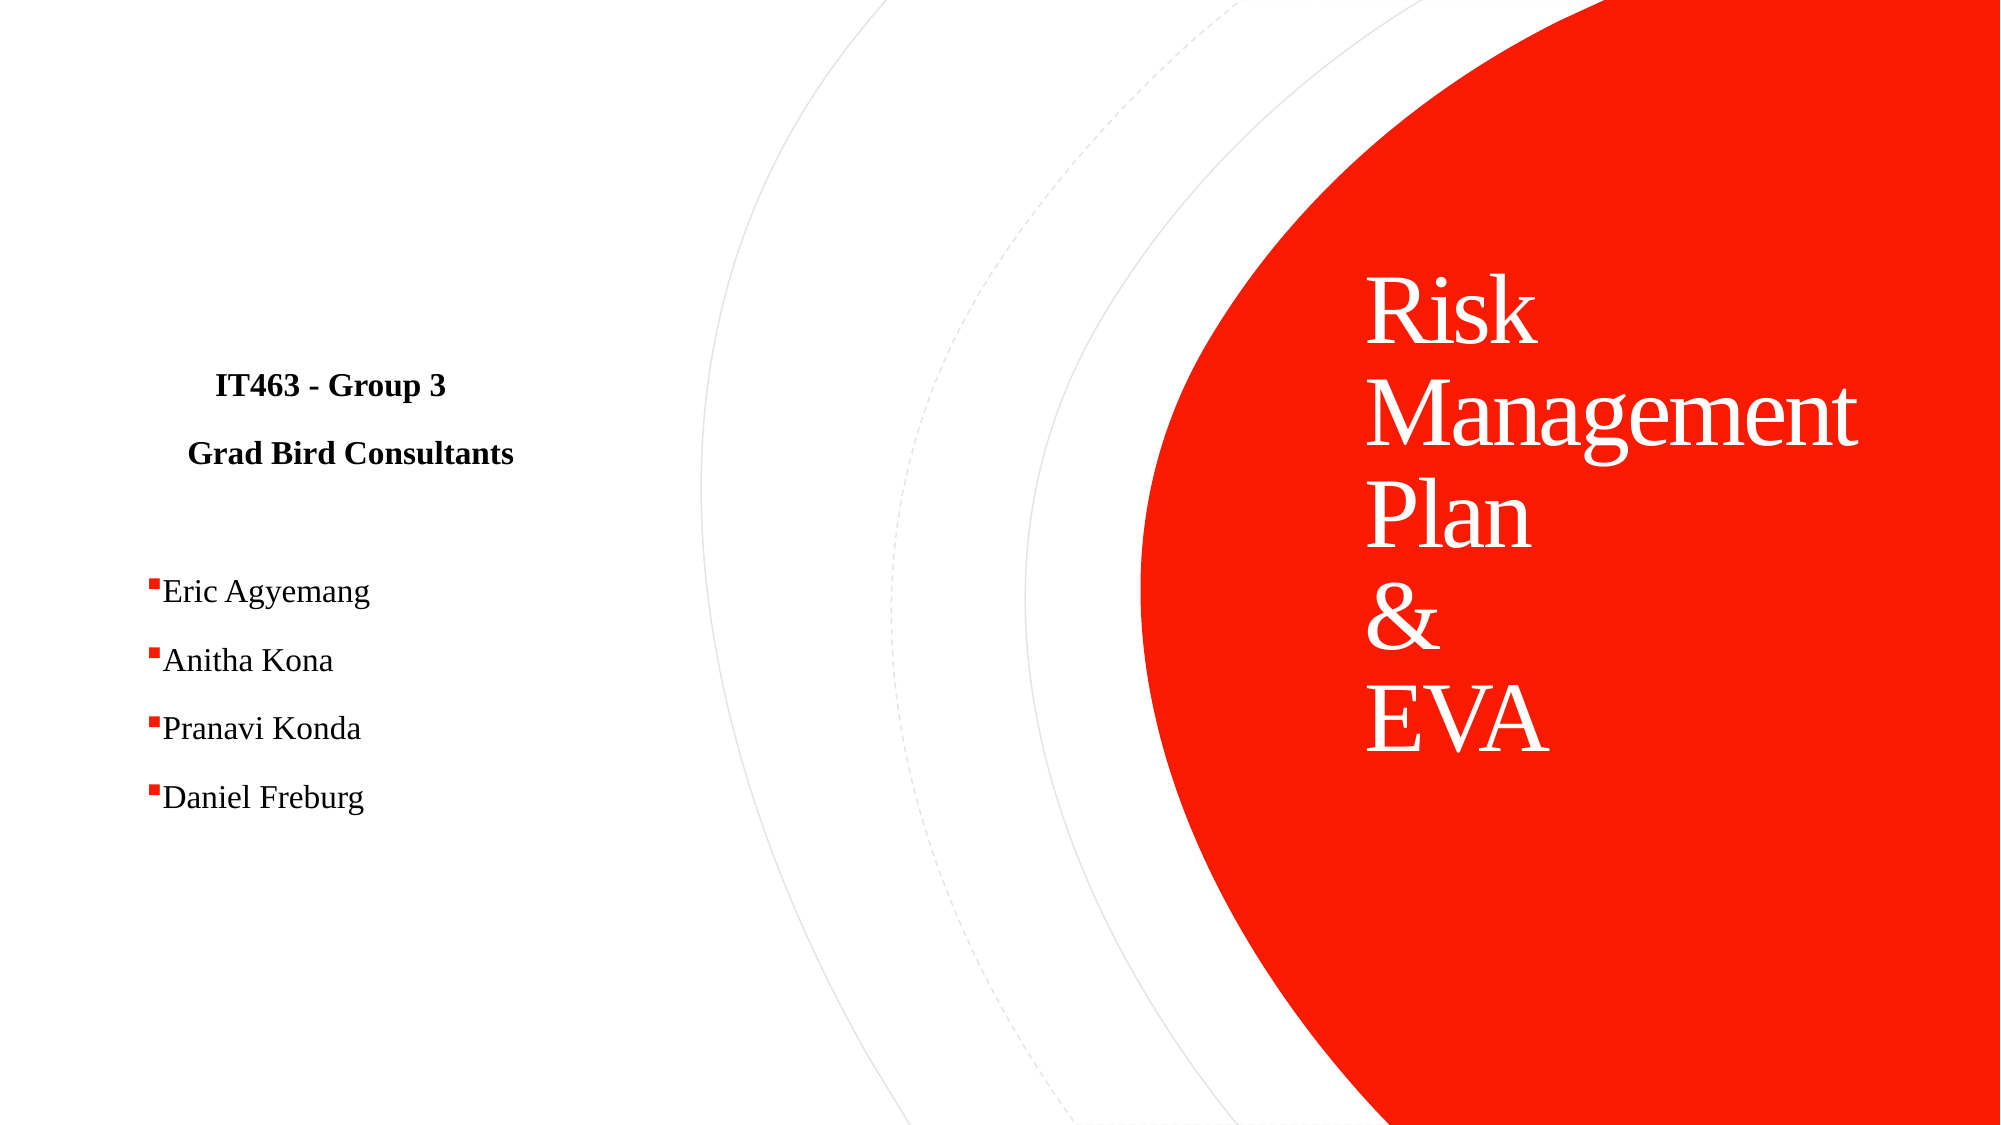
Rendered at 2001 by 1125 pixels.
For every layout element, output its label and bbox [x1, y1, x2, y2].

text_box [1996, 0, 2000, 1125]
text_box [0, 0, 1996, 1125]
text_box [131, 278, 735, 849]
